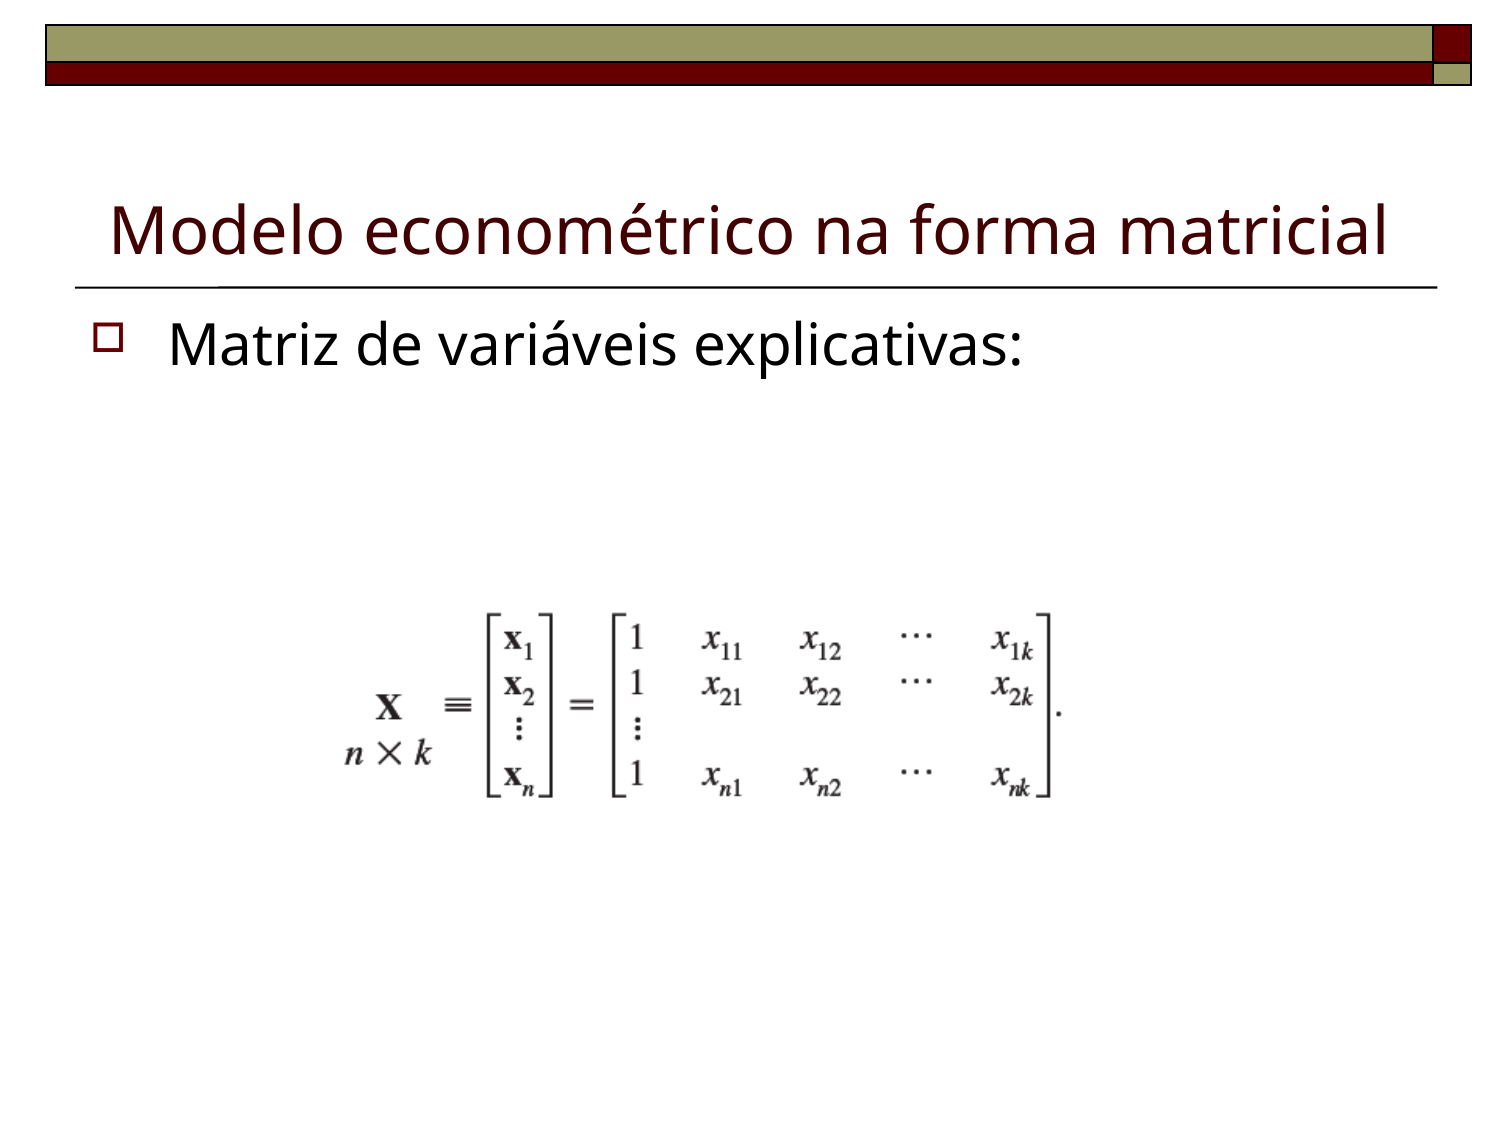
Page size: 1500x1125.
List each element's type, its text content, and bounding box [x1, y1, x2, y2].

title Modelo econométrico na forma matricial [74, 87, 1426, 276]
list Matriz de variáveis explicativas: [74, 299, 1426, 1006]
picture [300, 574, 1088, 859]
